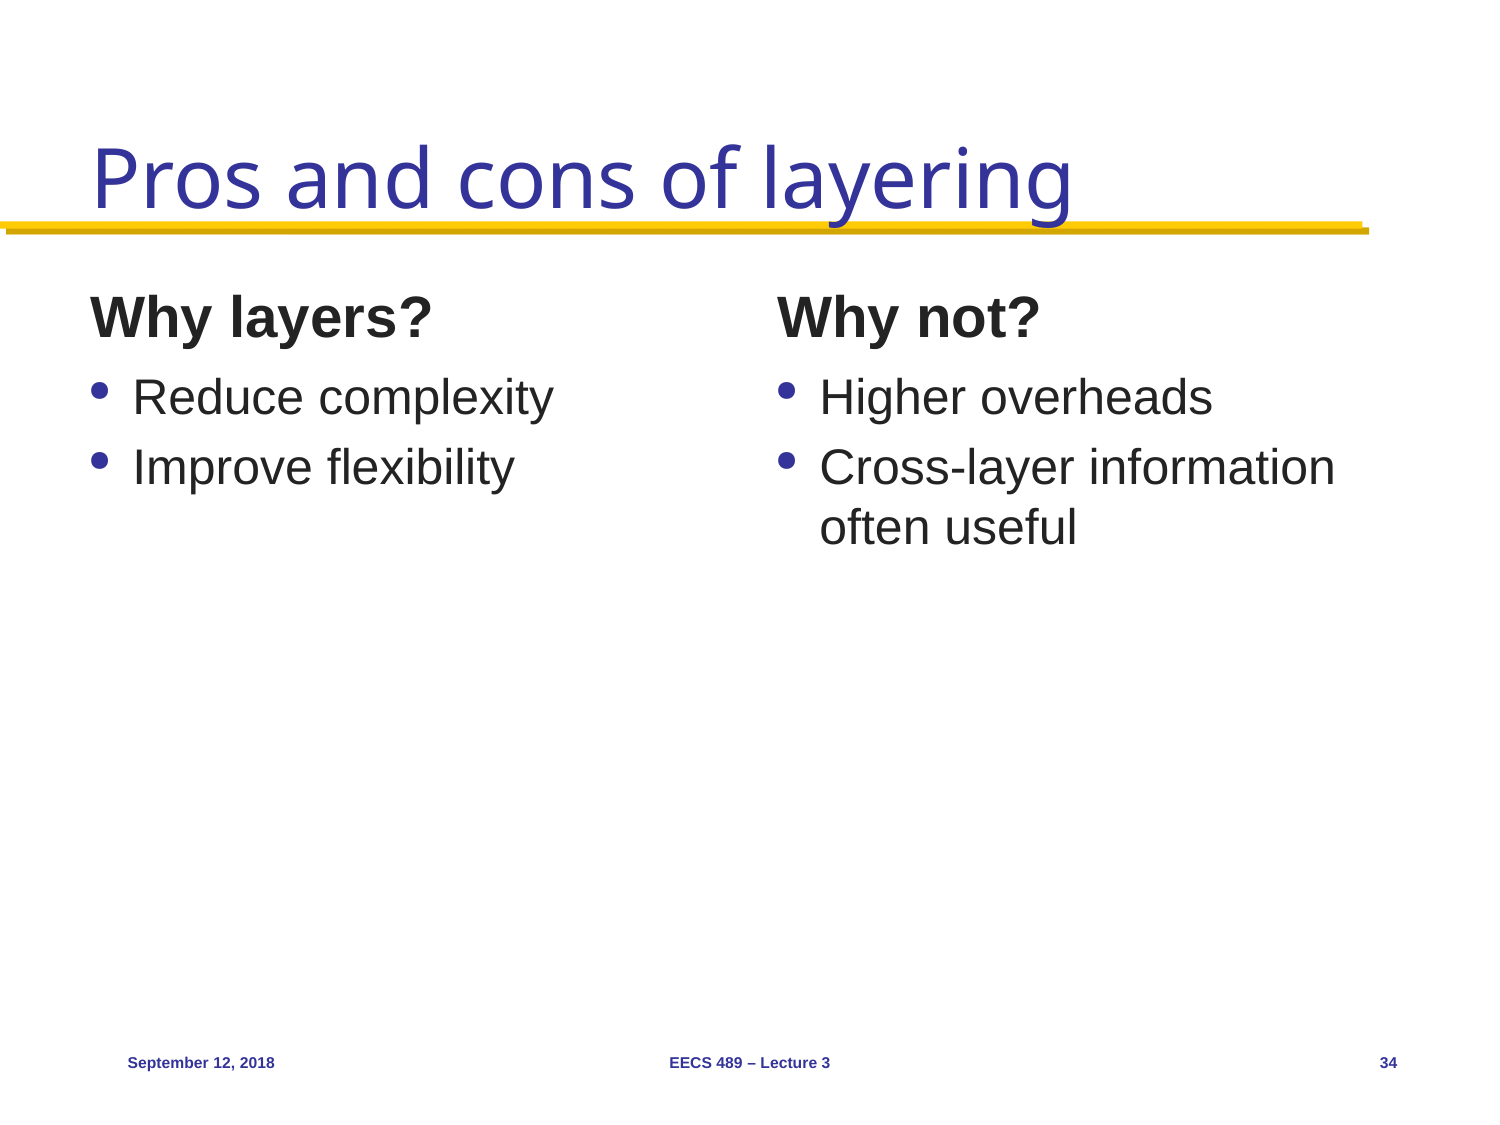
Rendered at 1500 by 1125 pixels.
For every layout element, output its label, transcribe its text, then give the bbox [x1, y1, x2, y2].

slide_number 34 [1312, 1024, 1413, 1101]
list Higher overheads Cross-layer information often useful [761, 356, 1425, 1005]
list Reduce complexity Improve flexibility [75, 356, 738, 1005]
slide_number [112, 1024, 426, 1101]
list Why not? [761, 251, 1425, 356]
footer EECS 489 – Lecture 3 [512, 1024, 988, 1101]
list Why layers? [75, 251, 738, 356]
title Pros and cons of layering [74, 44, 1426, 233]
